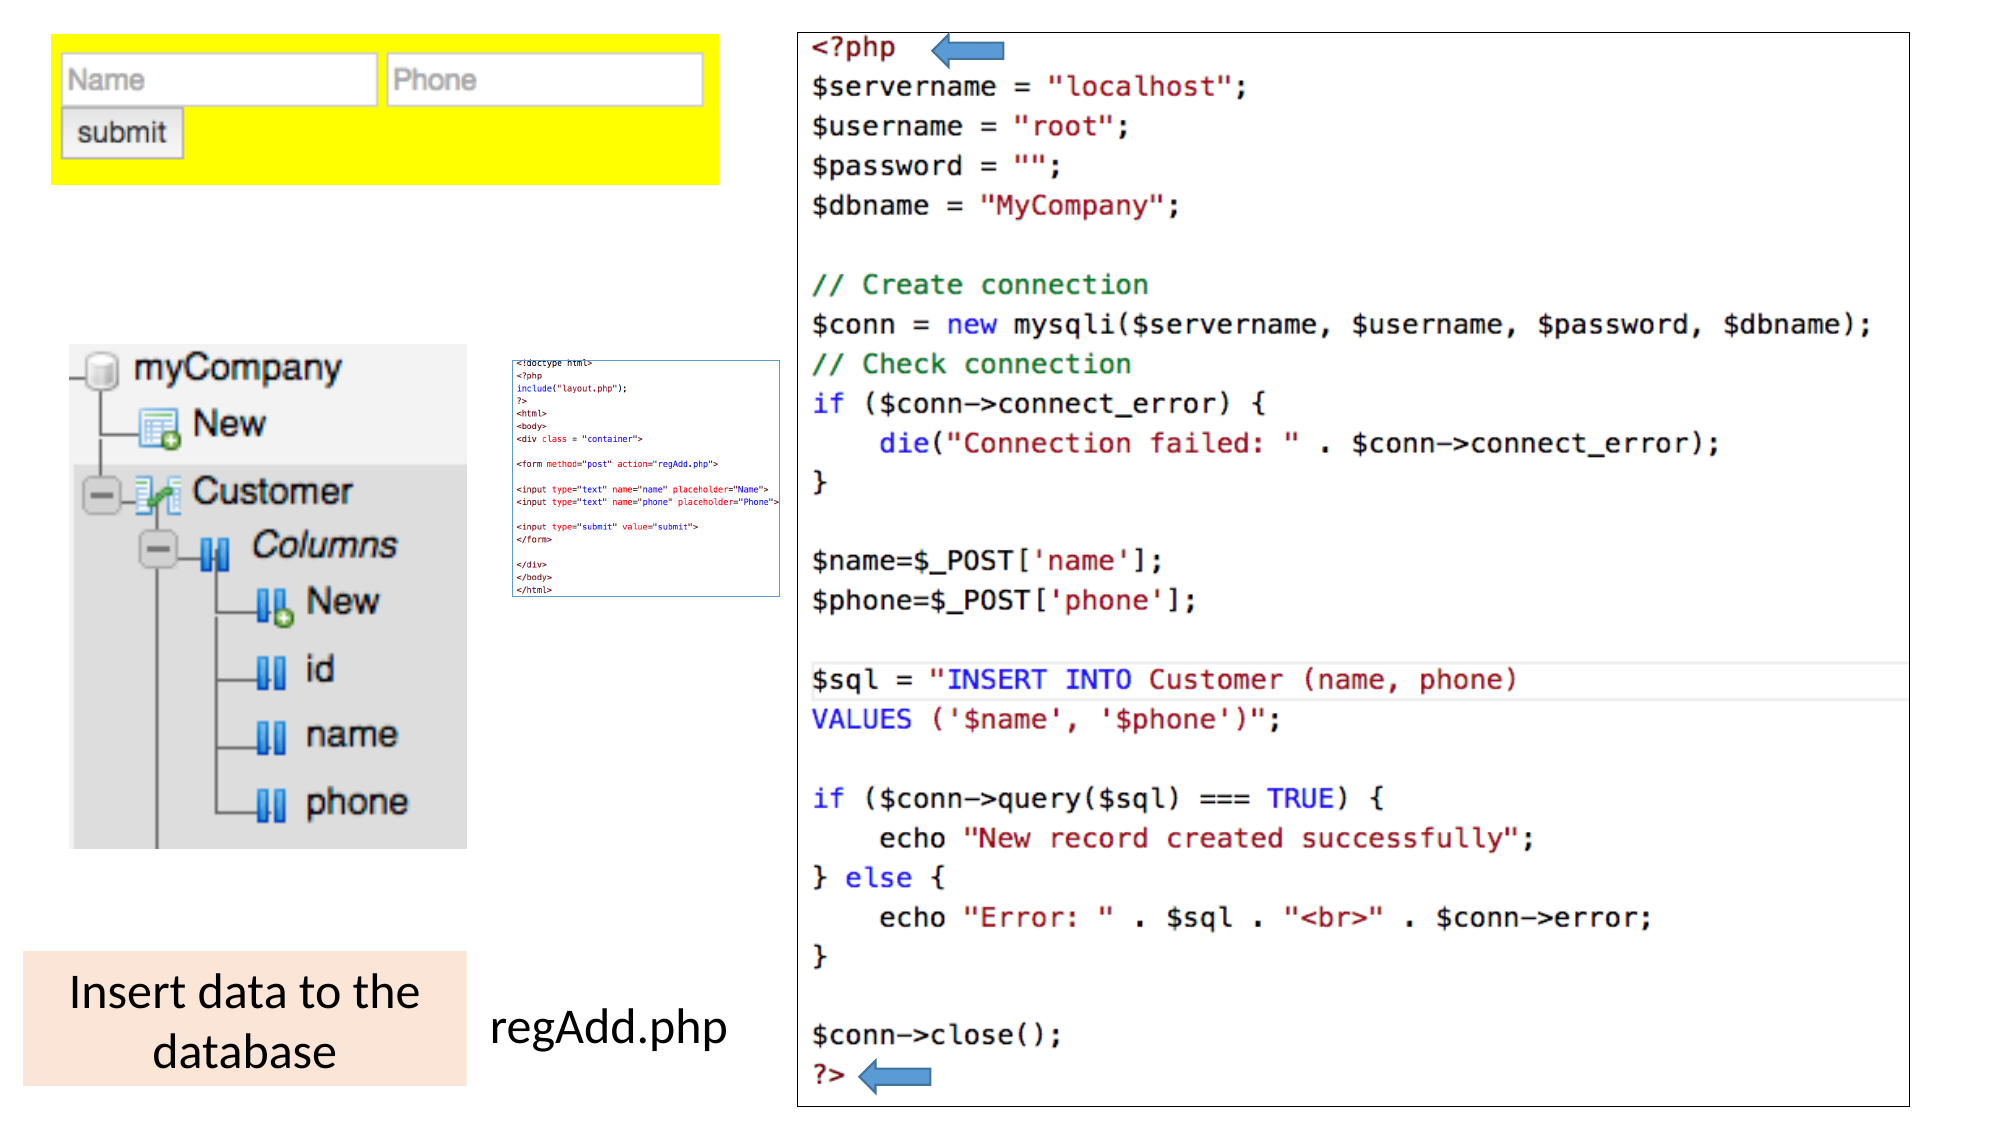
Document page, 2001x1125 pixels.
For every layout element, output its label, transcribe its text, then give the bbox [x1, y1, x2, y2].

text_box Insert data to the database [23, 951, 467, 1086]
picture [69, 344, 467, 849]
picture [51, 34, 719, 185]
picture [512, 359, 780, 597]
picture [797, 32, 1910, 1107]
text_box regAdd.php [467, 986, 752, 1061]
